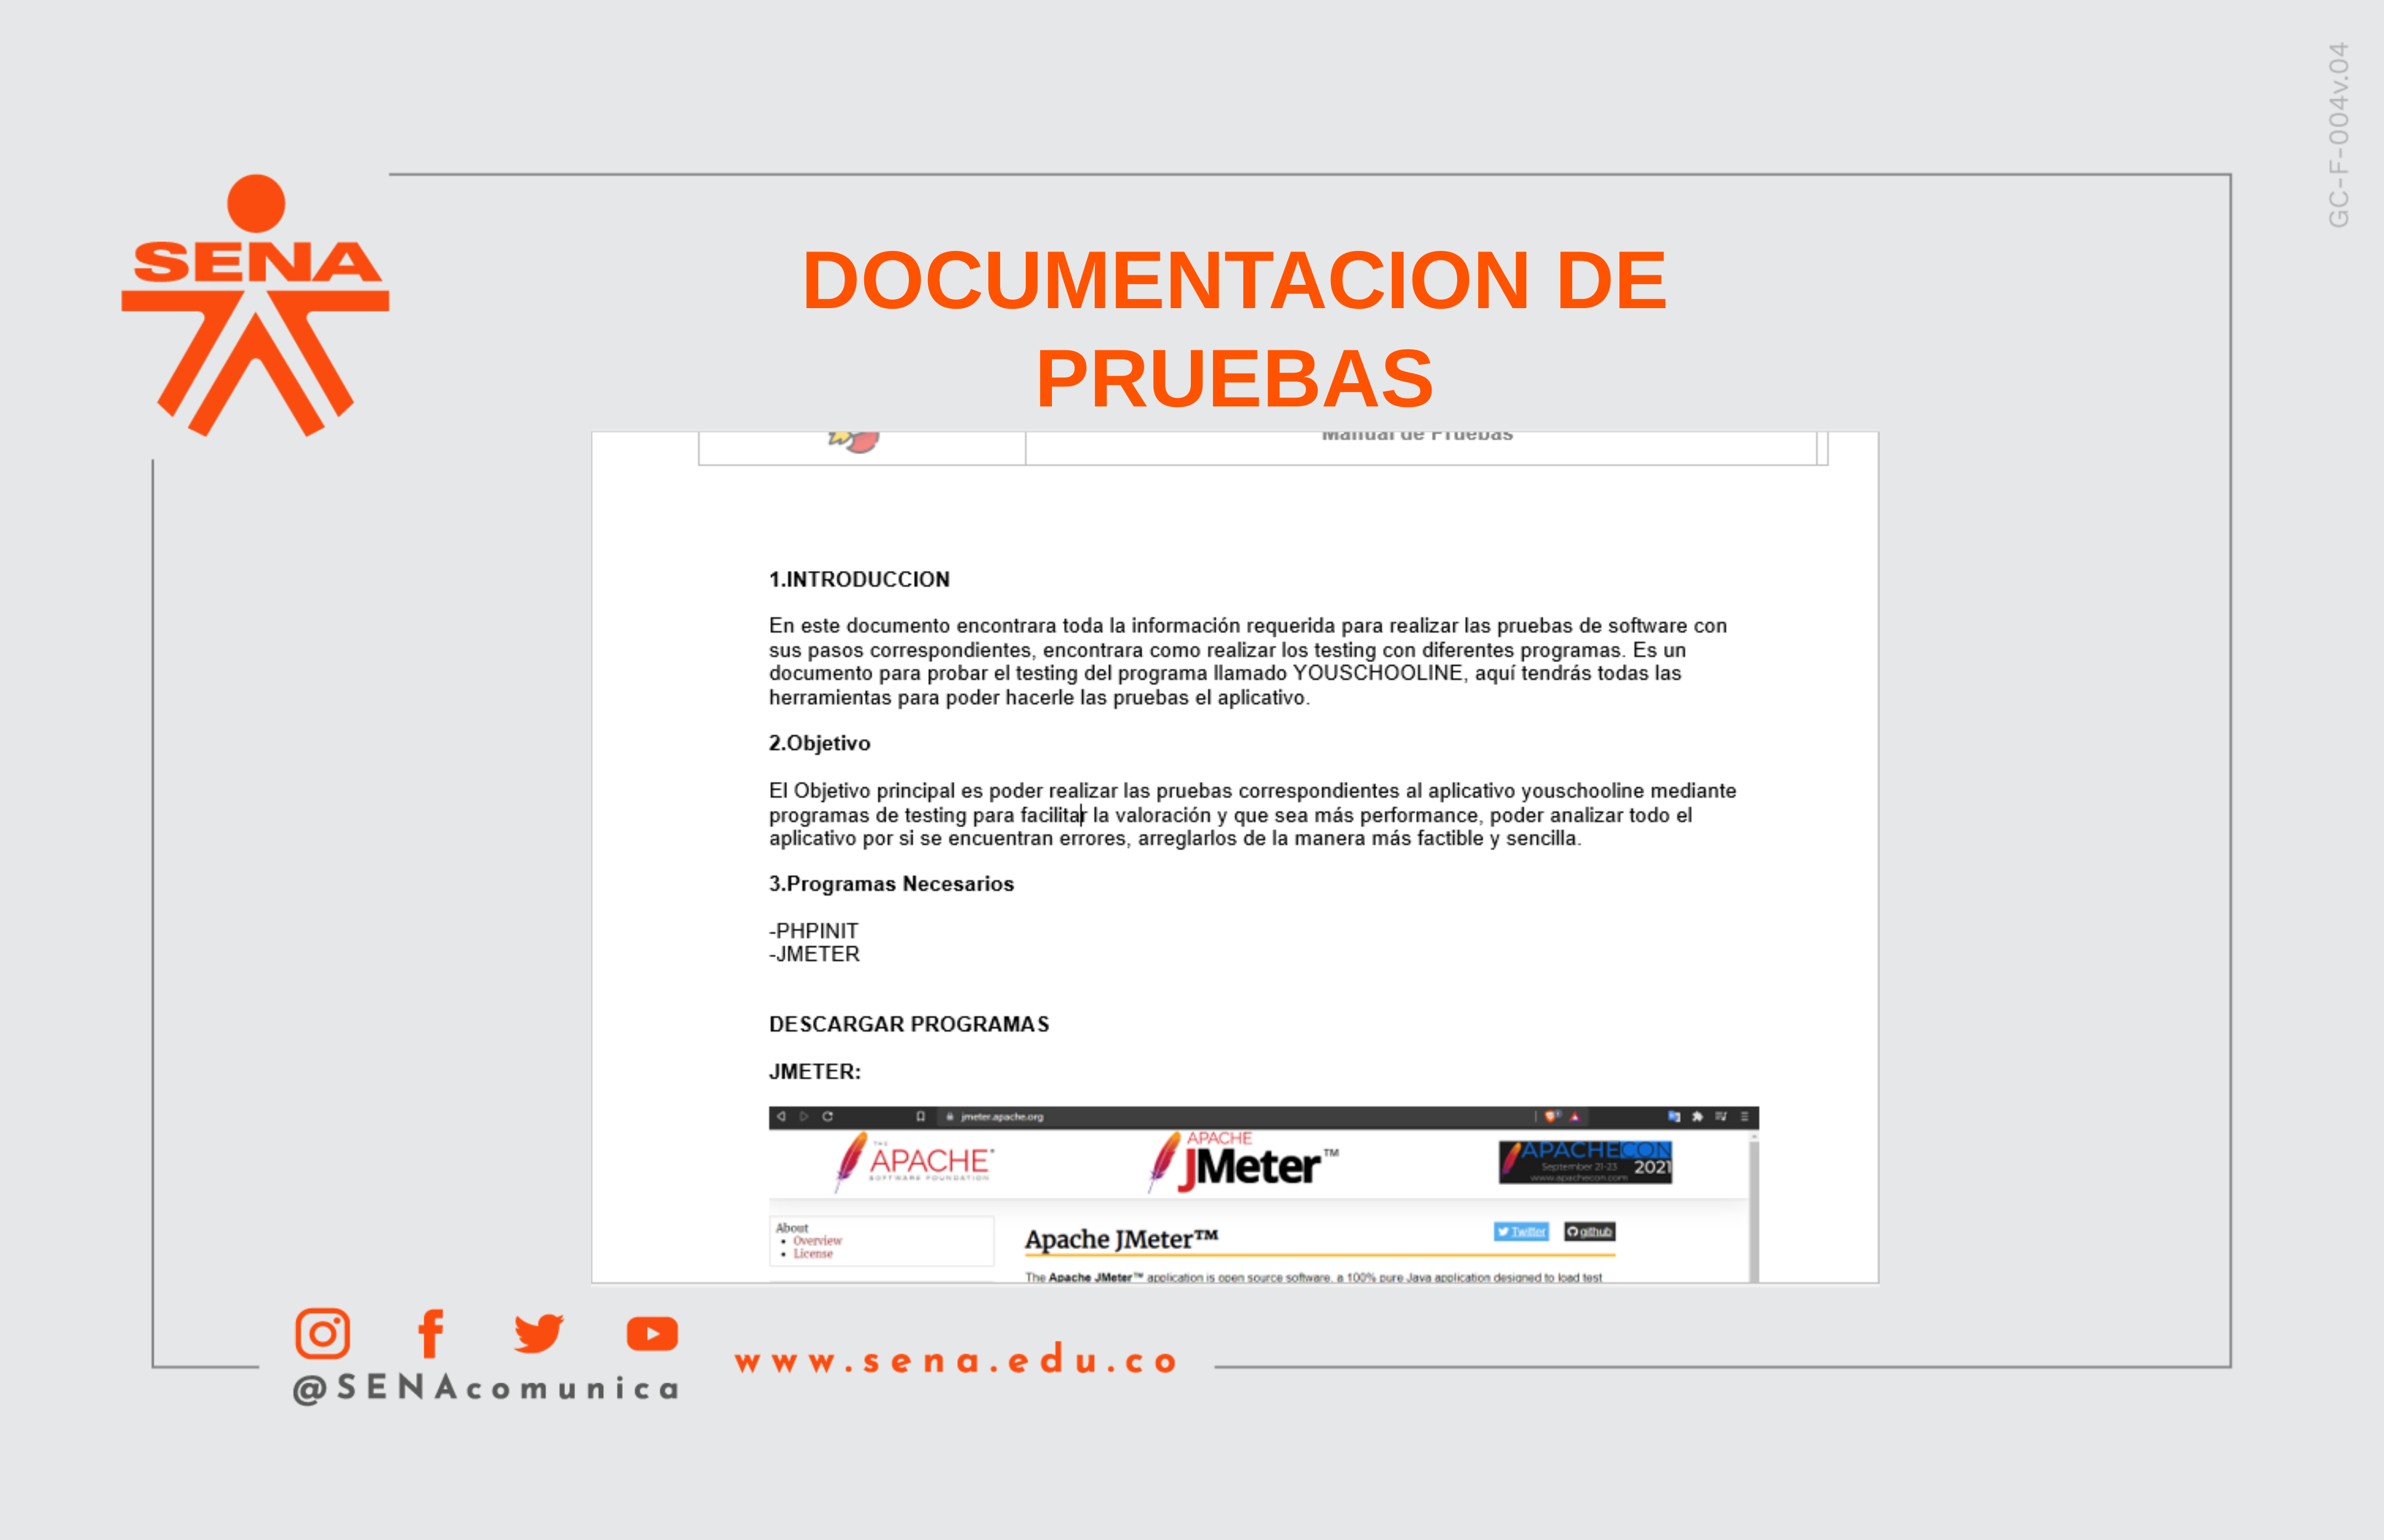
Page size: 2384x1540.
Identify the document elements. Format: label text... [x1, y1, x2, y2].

picture [0, 0, 2384, 1540]
text_box DOCUMENTACION DE PRUEBAS [640, 222, 1832, 428]
